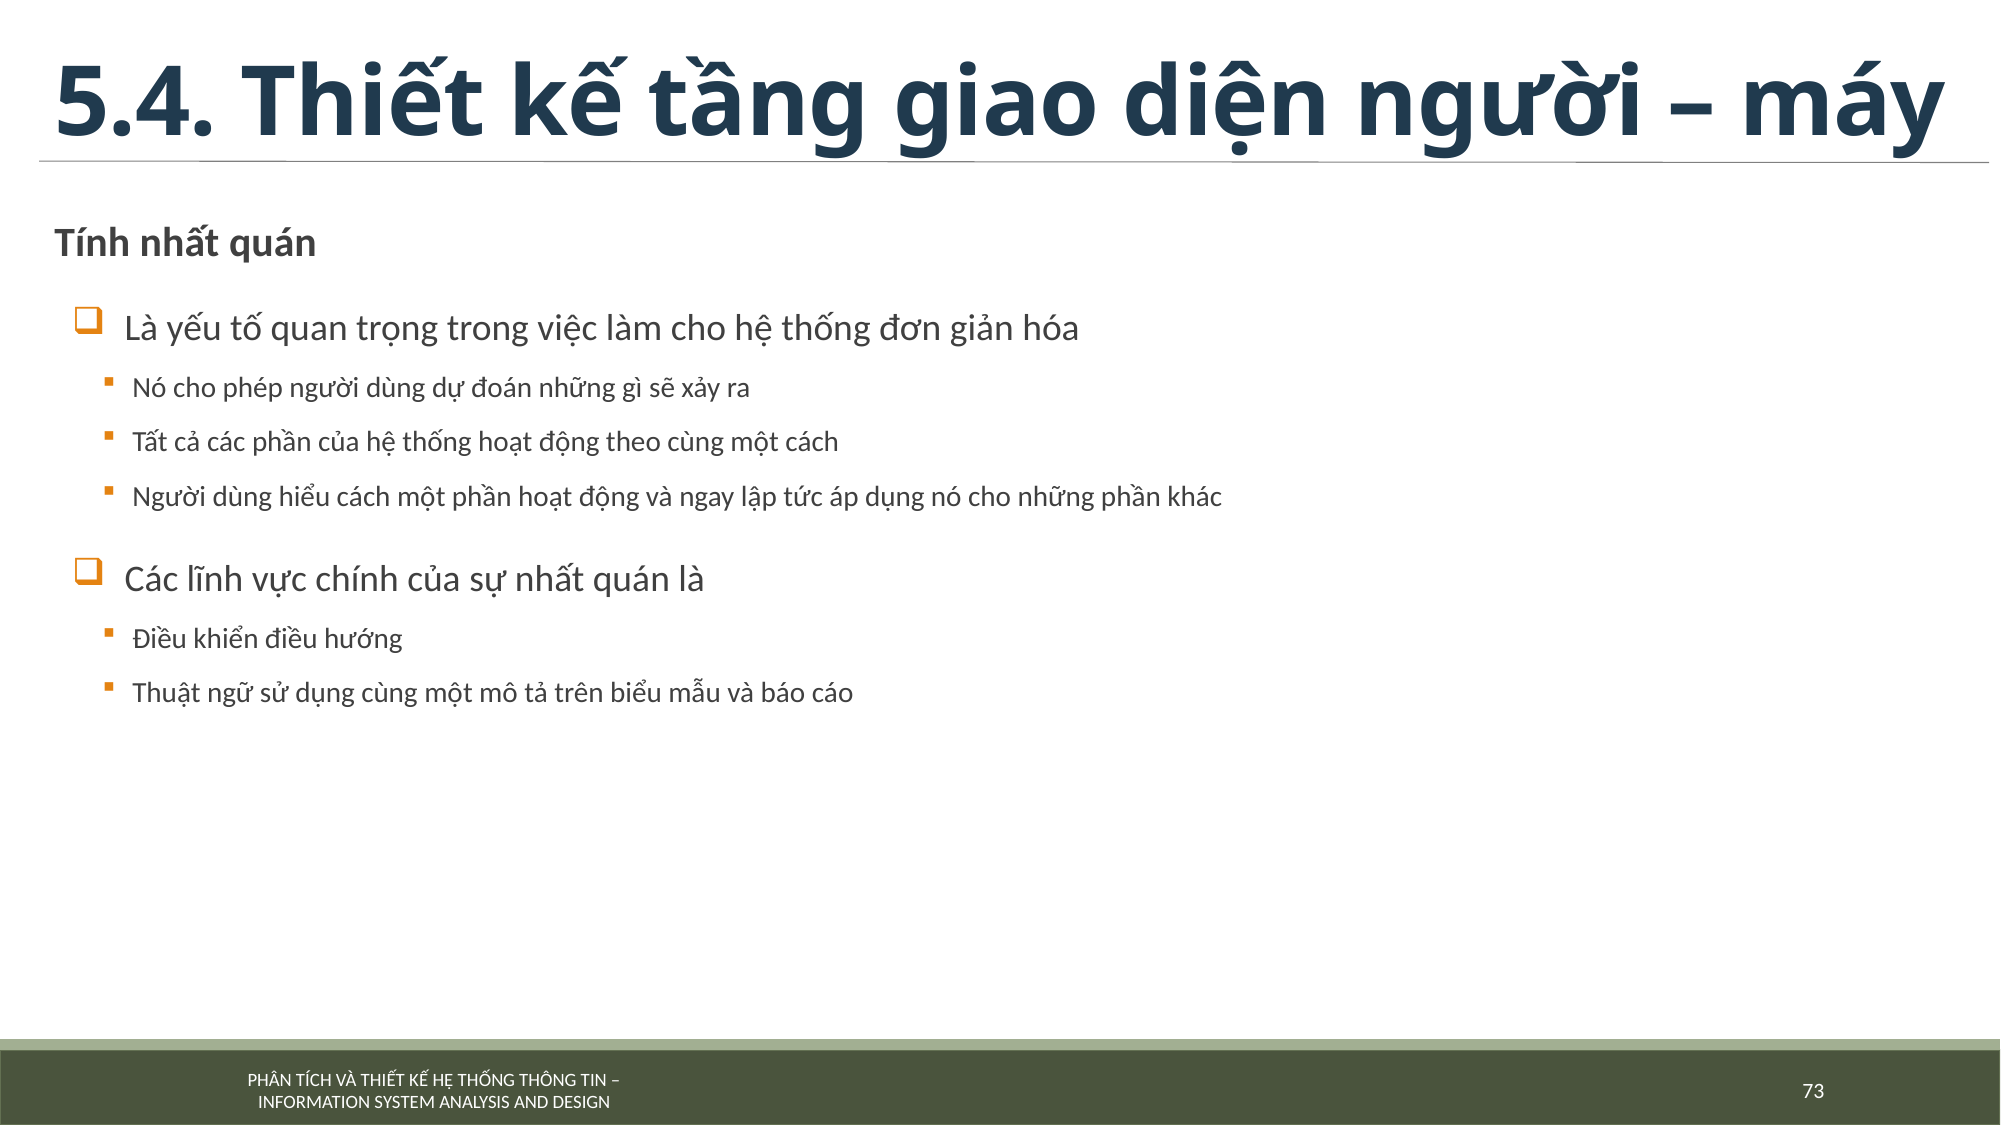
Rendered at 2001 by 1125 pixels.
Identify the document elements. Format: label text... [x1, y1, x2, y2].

slide_number 73 [1624, 1059, 1840, 1120]
list Tính nhất quán Là yếu tố quan trọng trong việc làm cho hệ thống đơn giản hóa Nó cho phép người dùng dự đoán những gì sẽ xảy ra Tất cả các phần của hệ thống hoạt động theo cùng một cách Người dùng hiểu cách một phần hoạt động và ngay lập tức áp dụng nó cho những phần khác Các lĩnh vực chính của sự nhất quán là Điều khiển điều hướng Thuật ngữ sử dụng cùng một mô tả trên biểu mẫu và báo cáo [39, 197, 1990, 1028]
title 5.4. Thiết kế tầng giao diện người – máy [39, 47, 1990, 163]
